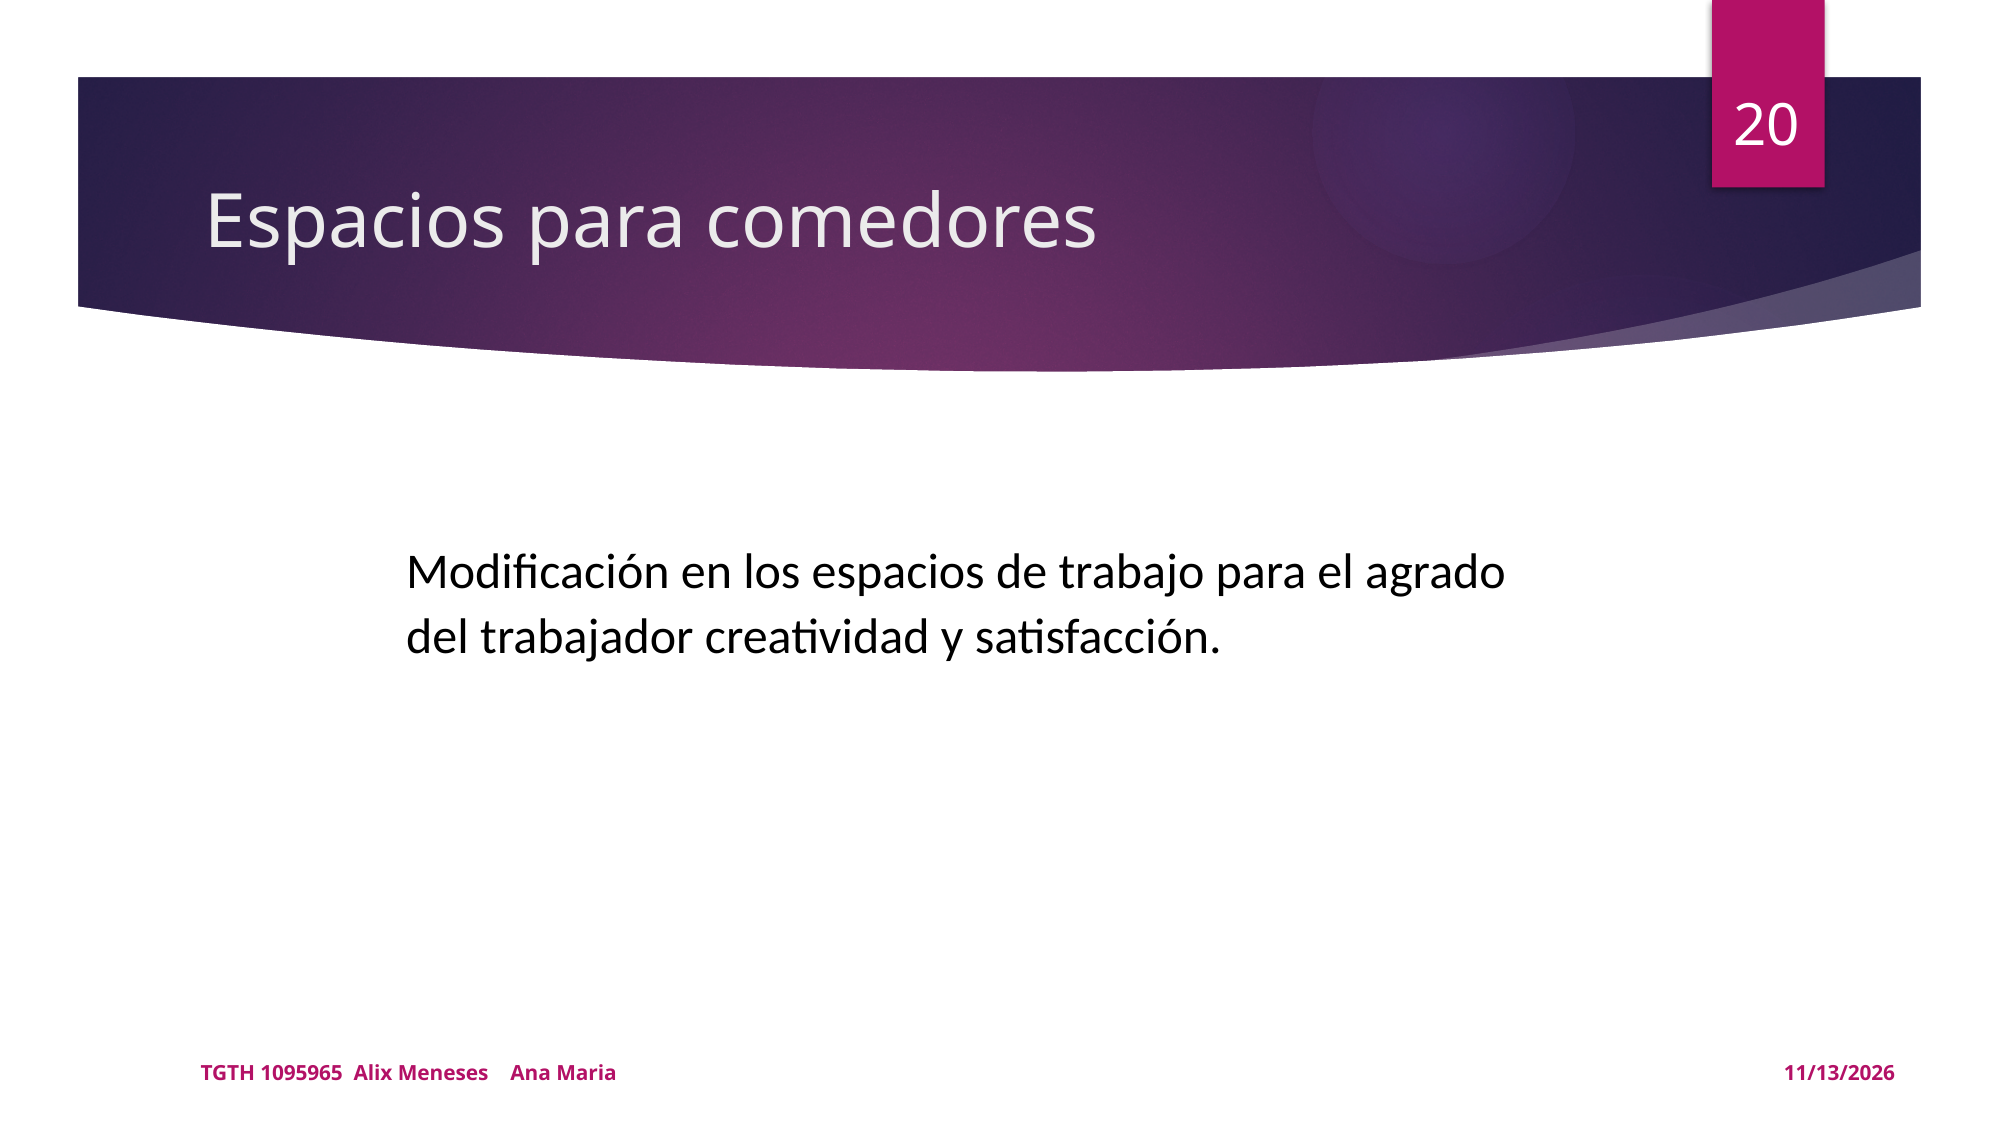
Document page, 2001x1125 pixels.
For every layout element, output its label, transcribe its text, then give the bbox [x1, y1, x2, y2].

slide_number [1747, 1048, 1911, 1099]
title Espacios para comedores [189, 159, 1627, 276]
footer TGTH 1095965 Alix Meneses Ana Maria [92, 1048, 726, 1099]
slide_number 20 [1698, 48, 1836, 175]
text_box Modificación en los espacios de trabajo para el agrado del trabajador creatividad y satisfacción. [391, 527, 1524, 671]
